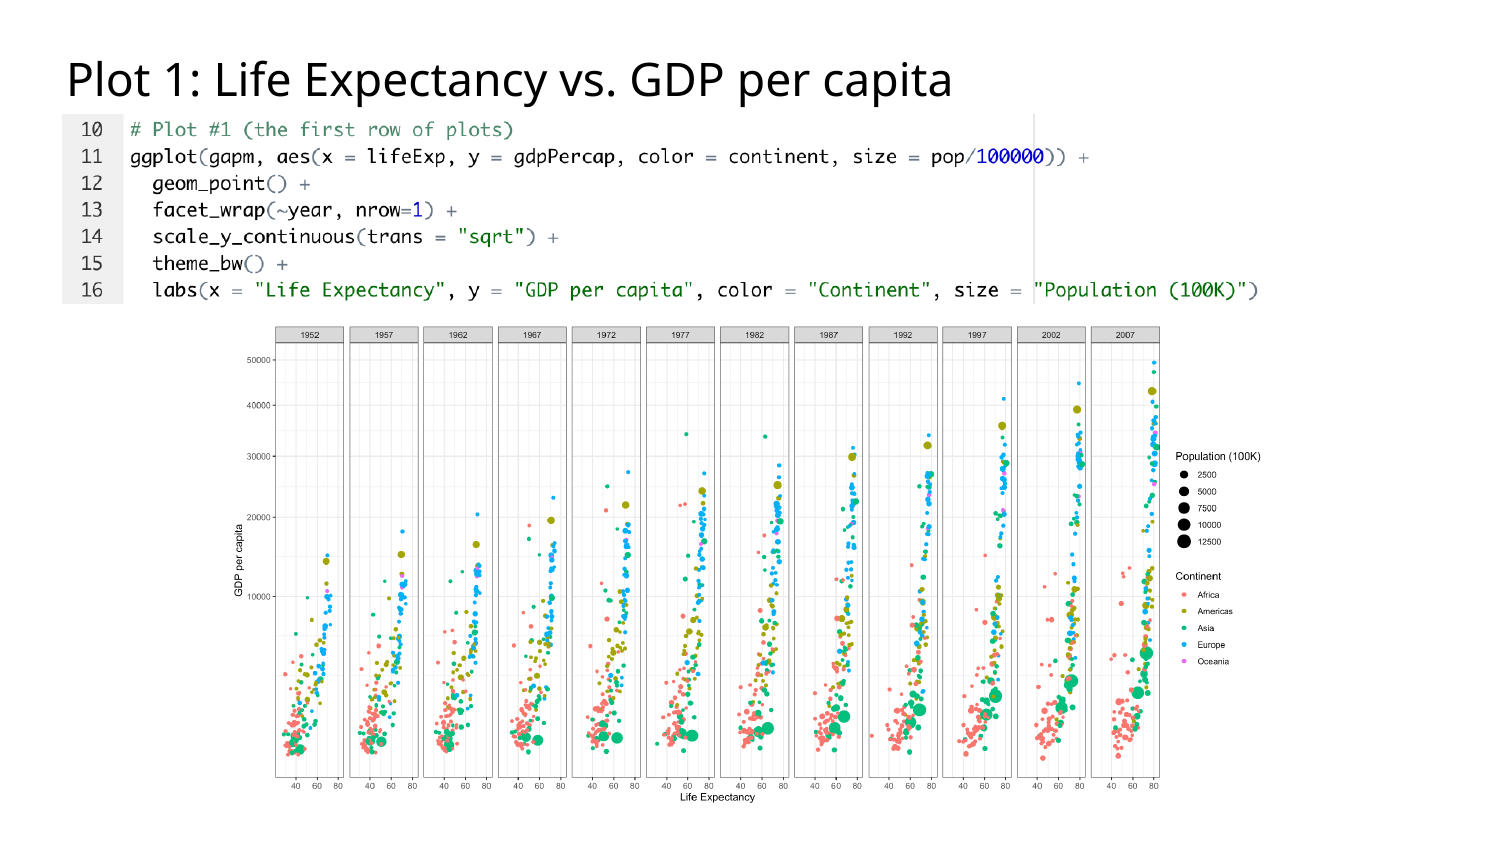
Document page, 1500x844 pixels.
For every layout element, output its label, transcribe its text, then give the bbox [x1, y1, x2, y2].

picture [229, 321, 1271, 808]
picture [62, 114, 1312, 305]
title Plot 1: Life Expectancy vs. GDP per capita [51, 31, 1449, 126]
